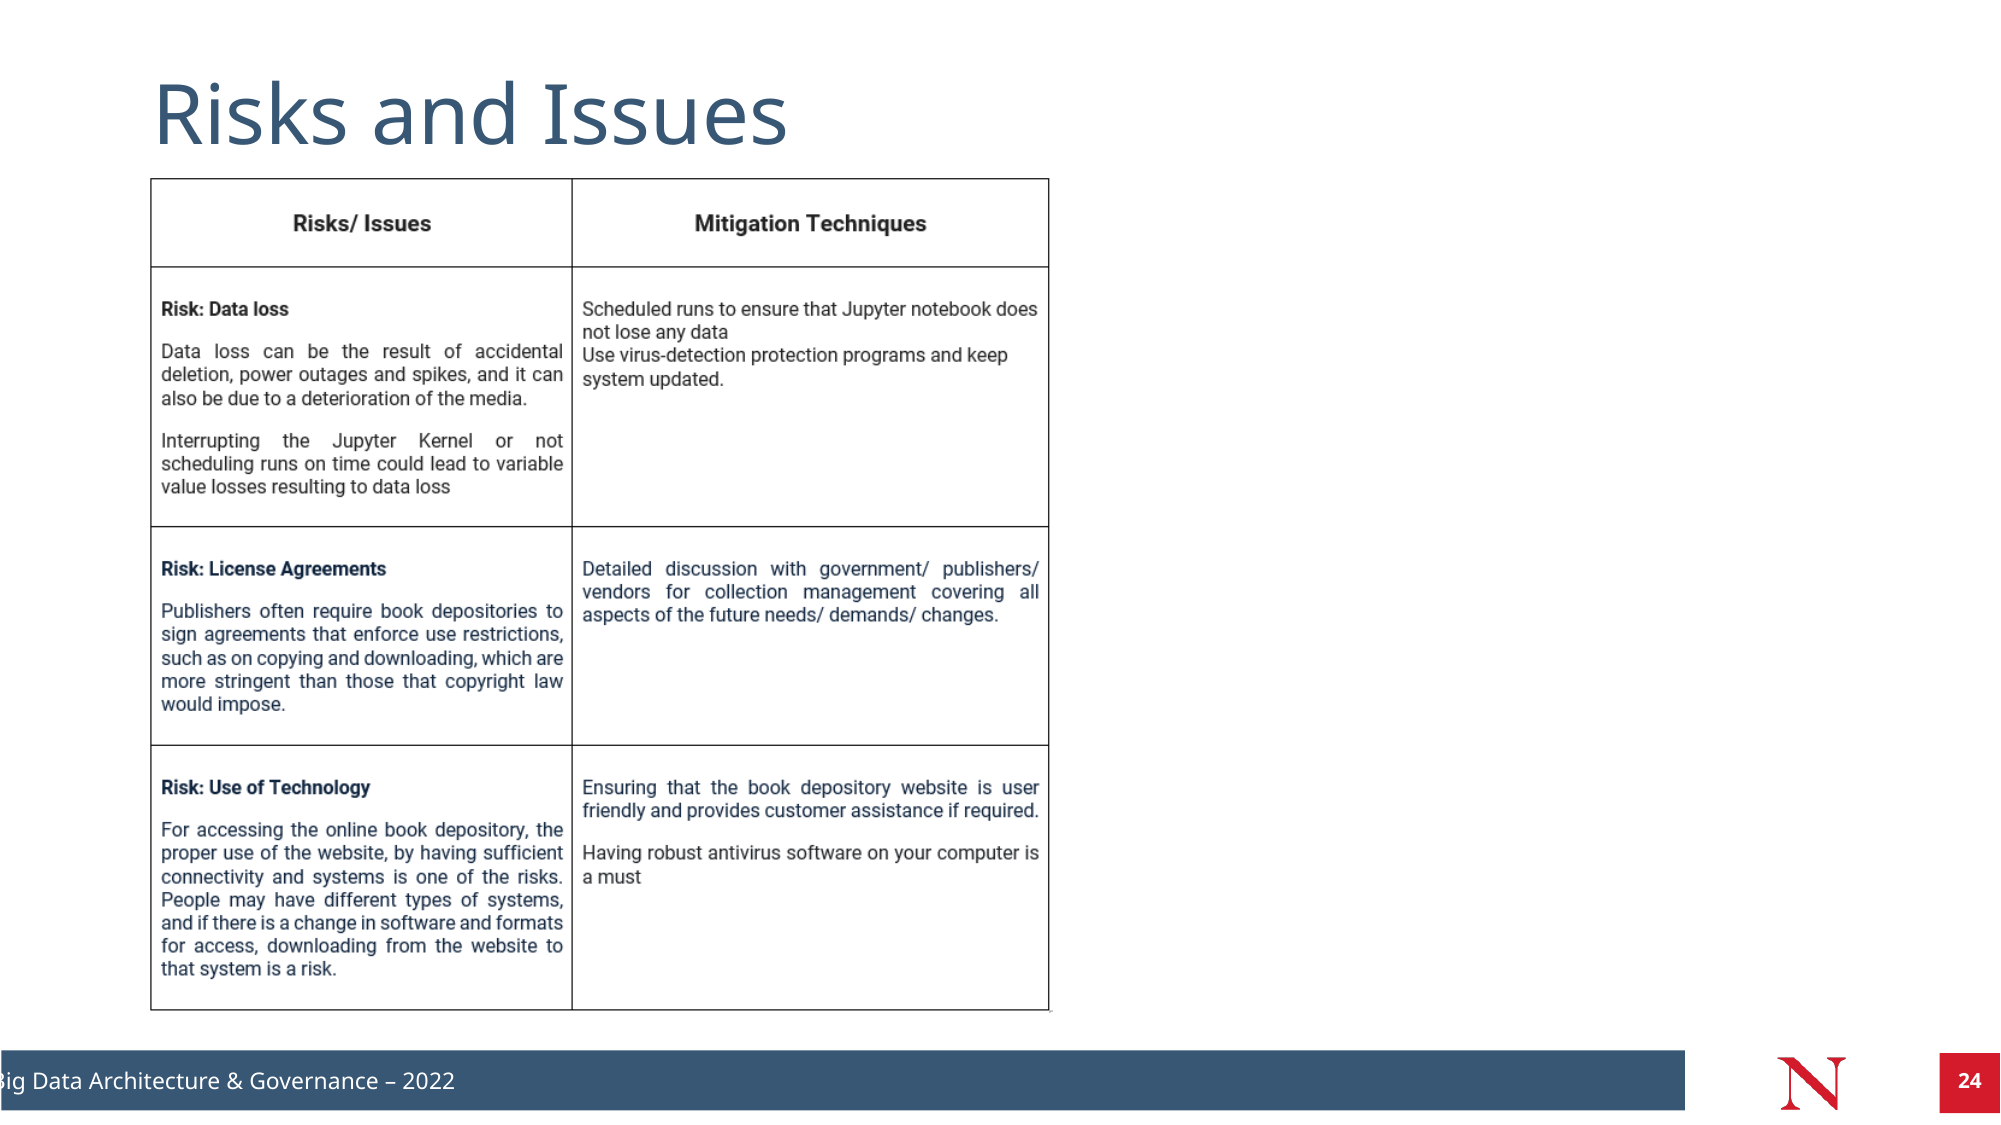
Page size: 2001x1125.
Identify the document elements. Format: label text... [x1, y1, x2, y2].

picture [1766, 1038, 1857, 1125]
picture [148, 177, 1053, 1013]
title Risks and Issues [137, 9, 1863, 227]
